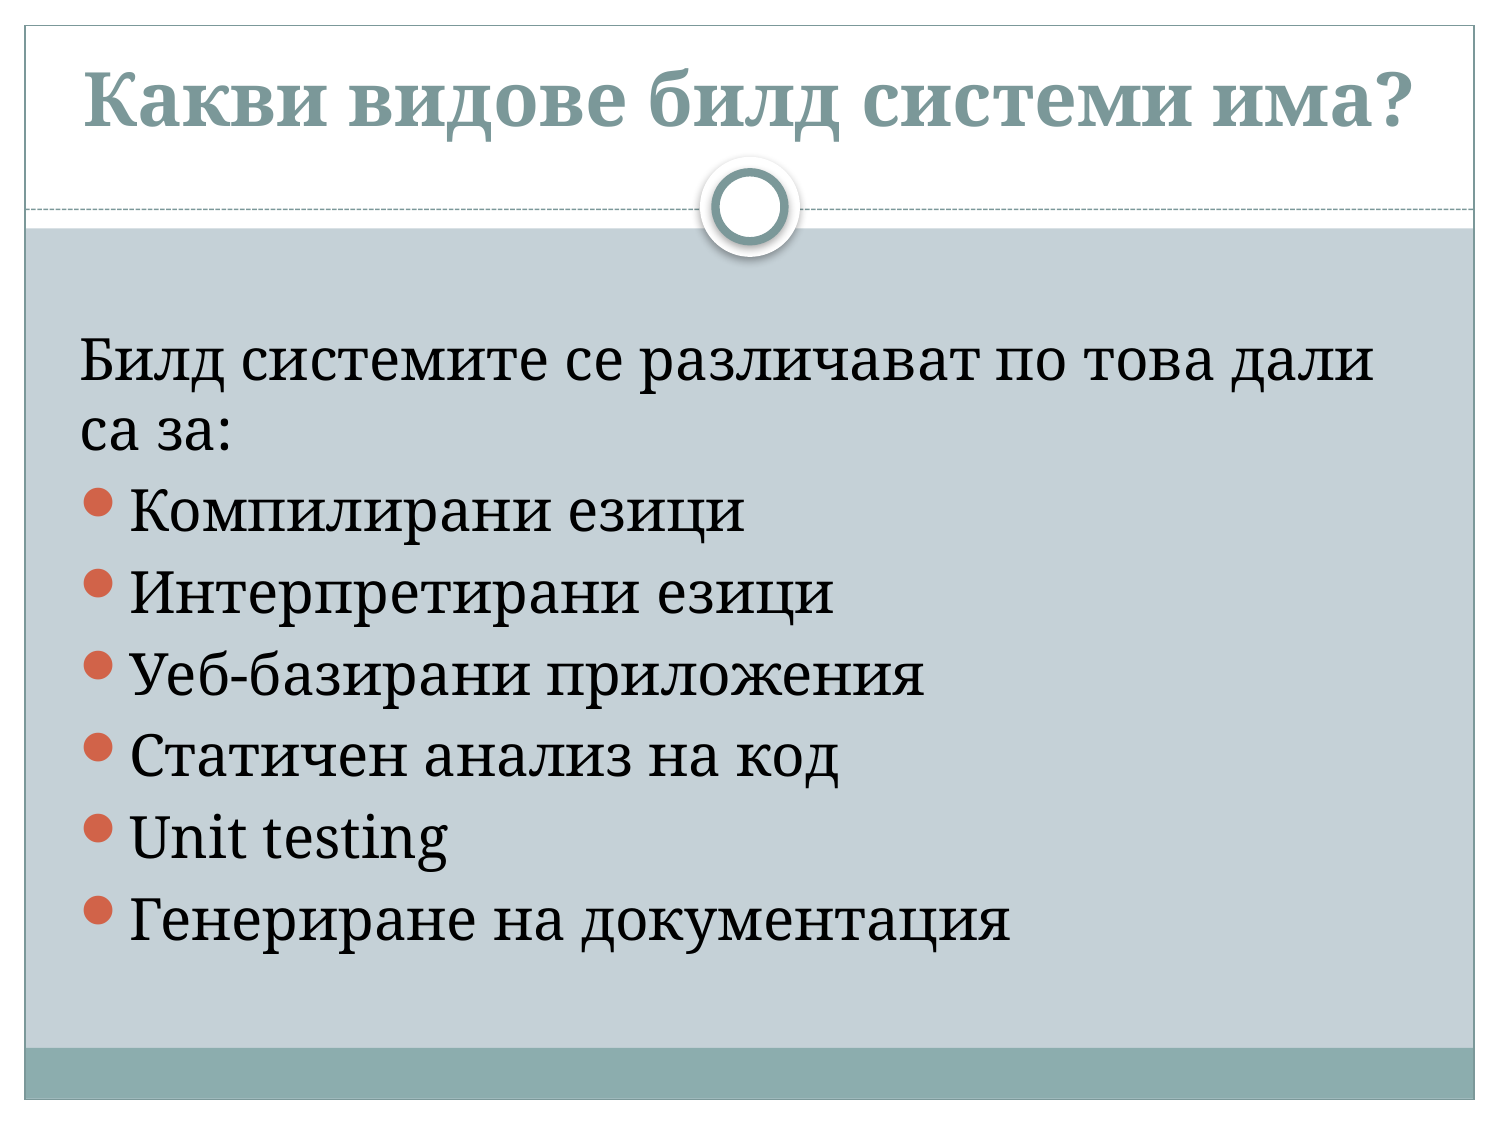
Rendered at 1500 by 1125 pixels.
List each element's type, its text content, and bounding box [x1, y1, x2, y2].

list Билд системите се различават по това дали са за: Компилирани езици Интерпретирани езици Уеб-базирани приложения Статичен анализ на код Unit testing Генериране на документация [64, 314, 1445, 1024]
title Какви видове билд системи има? [29, 30, 1471, 149]
